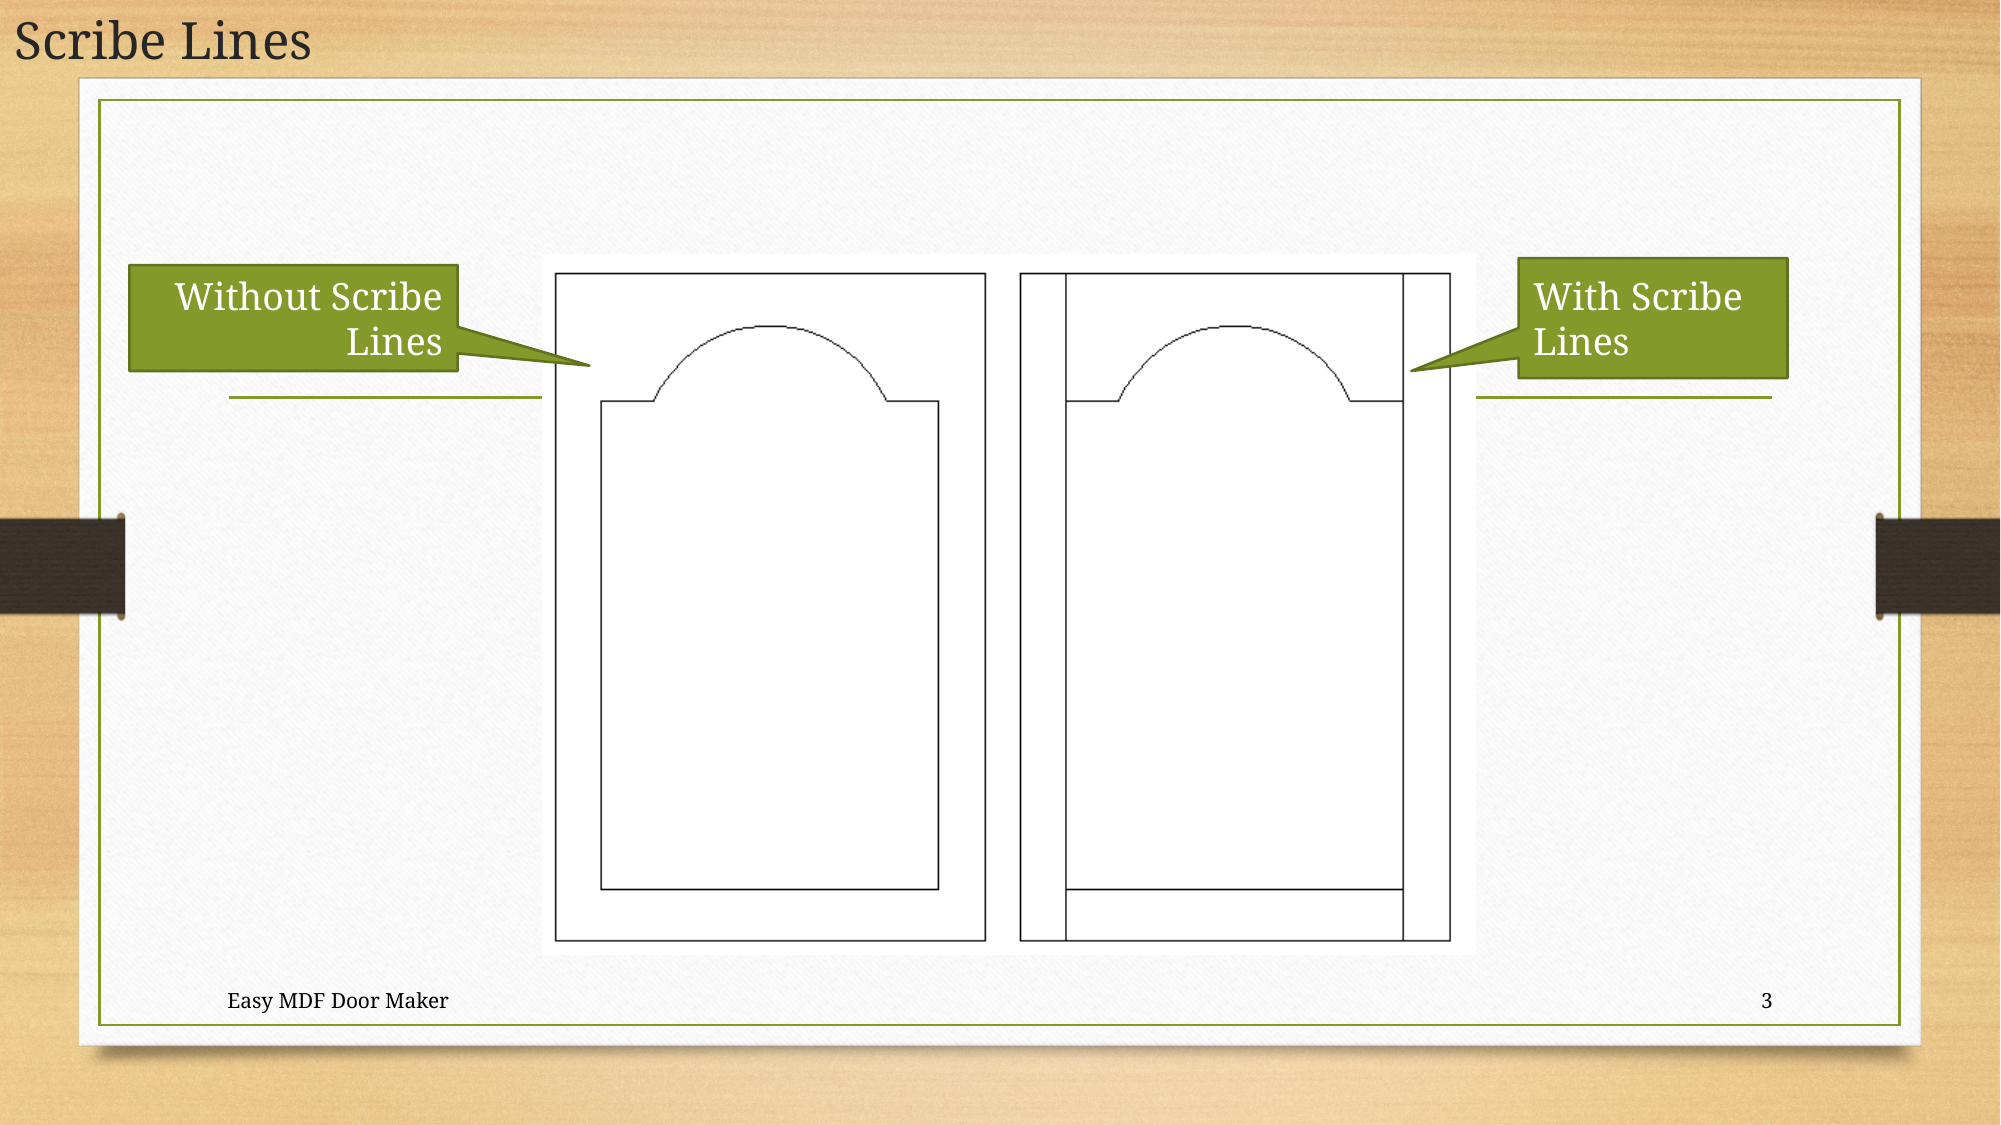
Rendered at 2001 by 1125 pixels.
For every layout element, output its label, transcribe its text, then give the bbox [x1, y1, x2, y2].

slide_number 3 [1698, 979, 1788, 1025]
picture [0, 0, 2001, 1125]
text_box Without Scribe Lines [128, 263, 542, 373]
footer Easy MDF Door Maker [212, 979, 1411, 1025]
text_box With Scribe Lines [1476, 256, 1789, 380]
title Scribe Lines [0, 0, 1725, 78]
